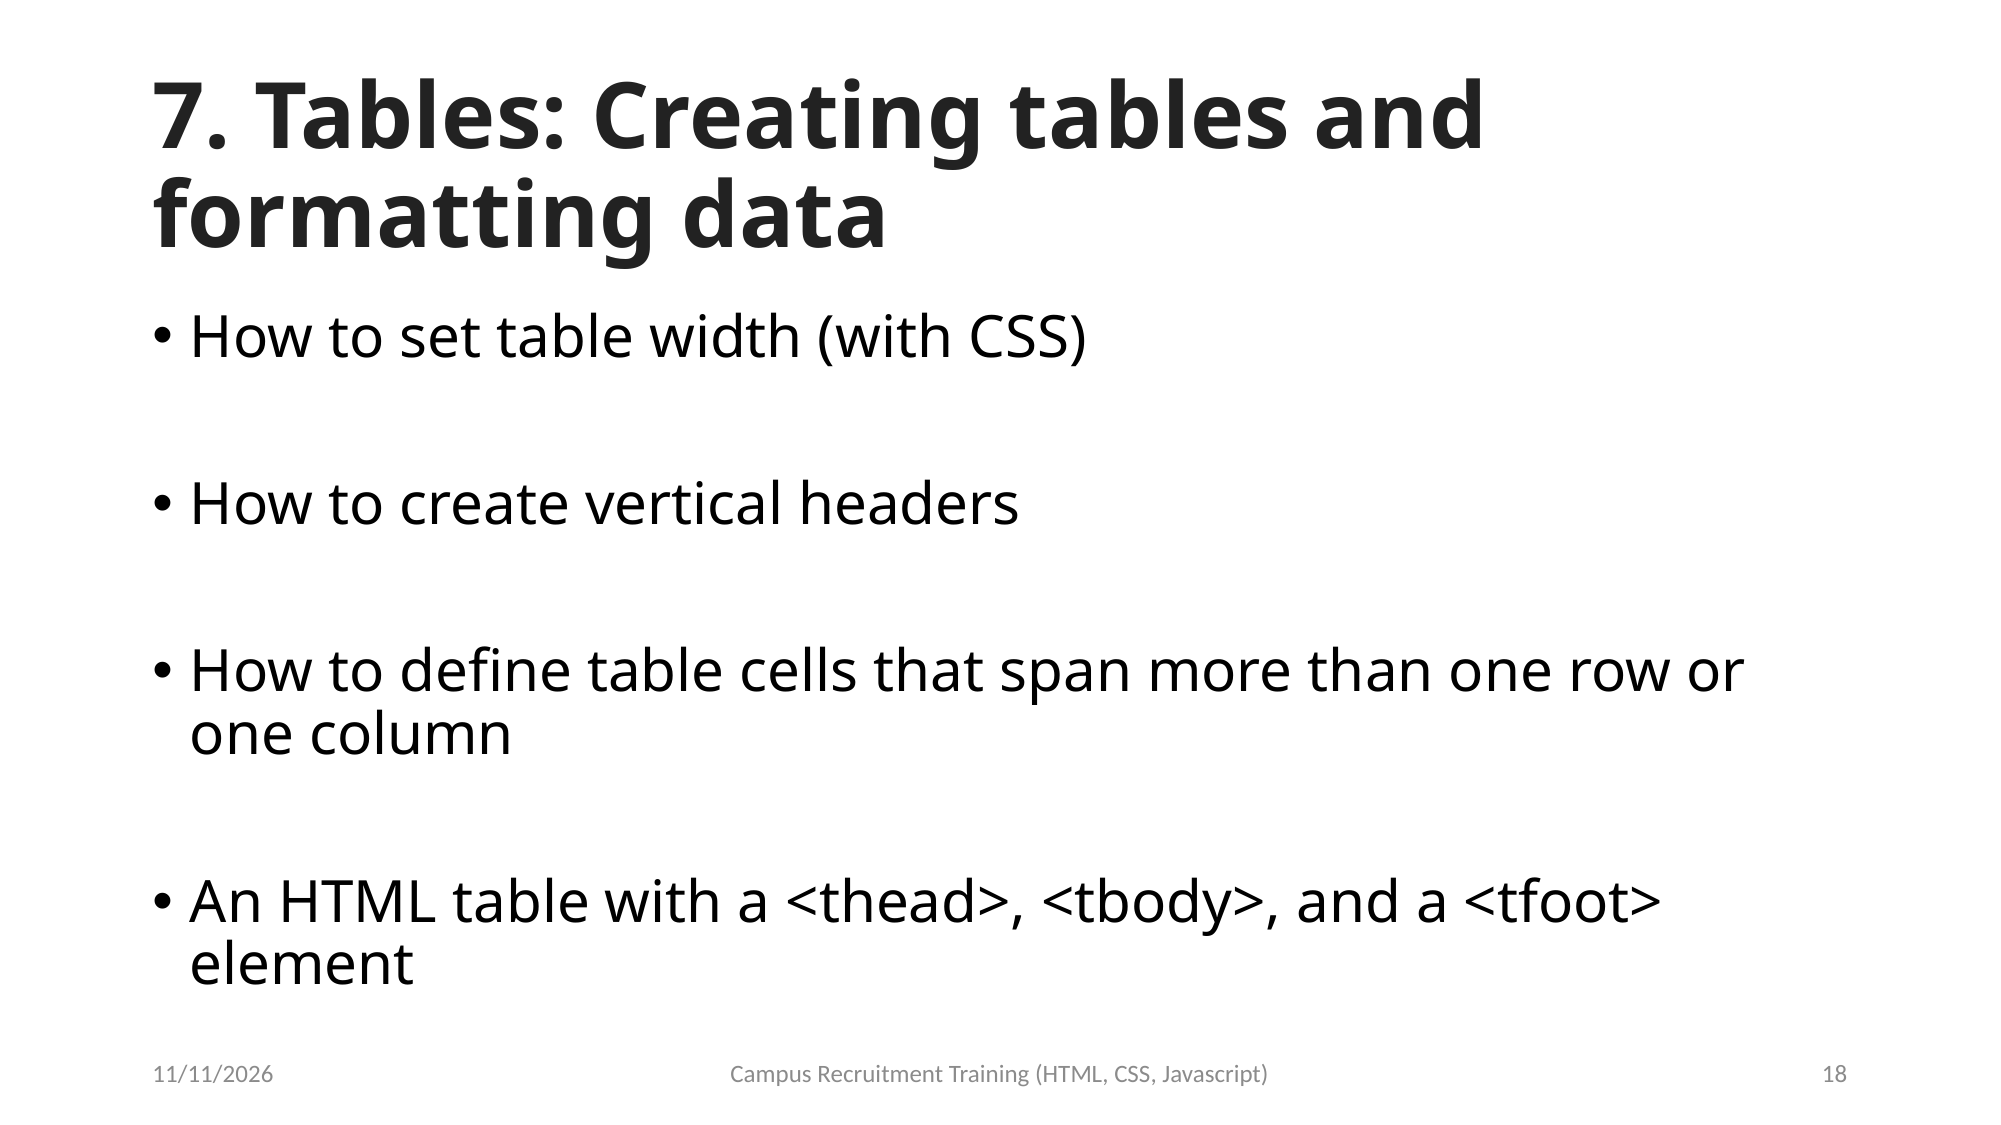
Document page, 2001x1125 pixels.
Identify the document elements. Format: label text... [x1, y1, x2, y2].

title 7. Tables: Creating tables and formatting data [137, 59, 1863, 278]
list How to set table width (with CSS) How to create vertical headers How to define table cells that span more than one row or one column An HTML table with a <thead>, <tbody>, and a <tfoot> element [137, 299, 1863, 1014]
footer Campus Recruitment Training (HTML, CSS, Javascript) [662, 1042, 1338, 1103]
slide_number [137, 1042, 588, 1103]
slide_number 18 [1412, 1042, 1863, 1103]
